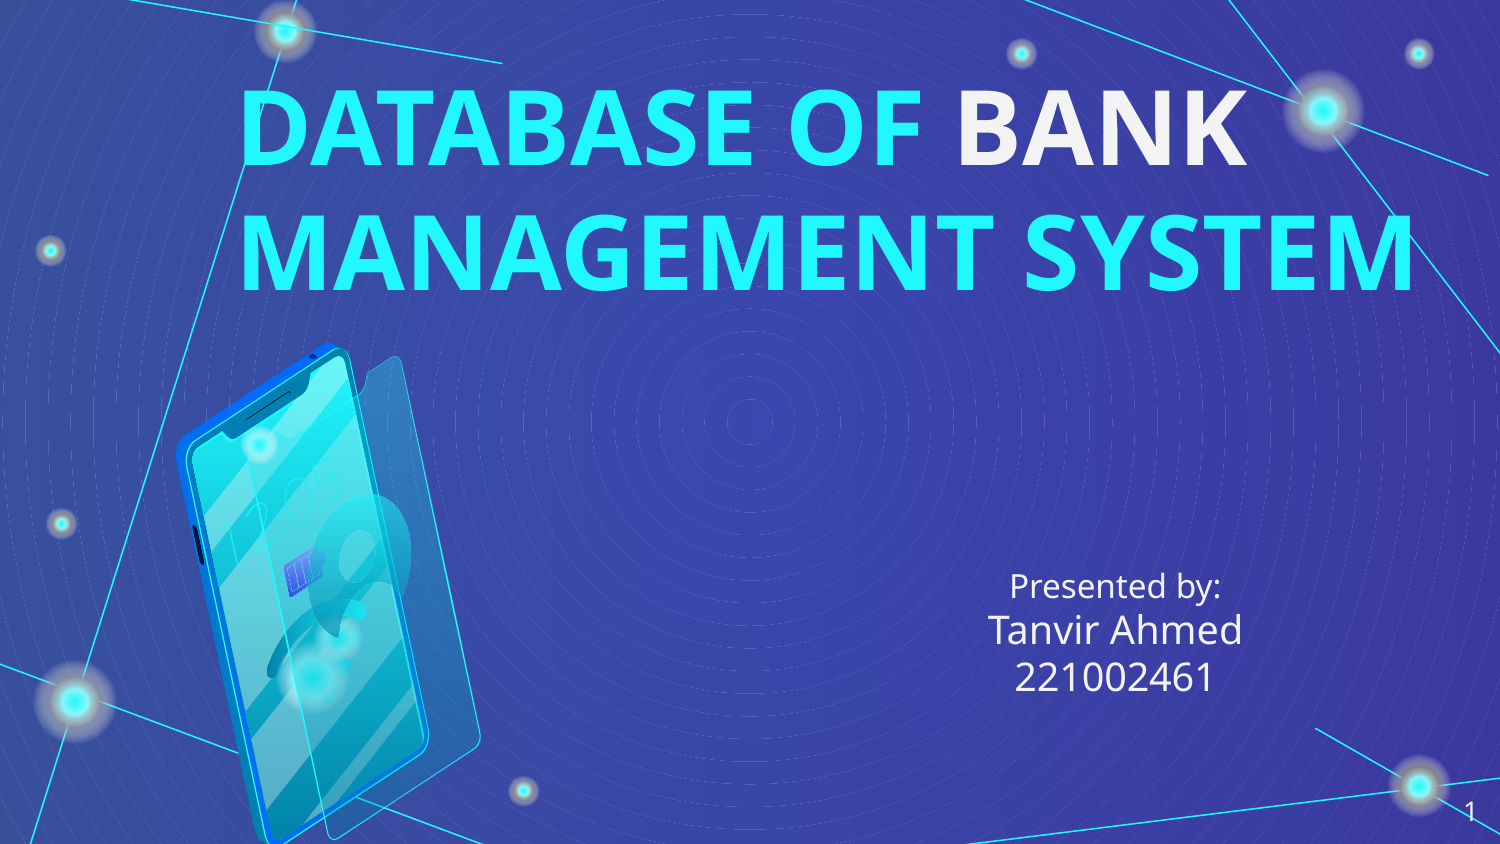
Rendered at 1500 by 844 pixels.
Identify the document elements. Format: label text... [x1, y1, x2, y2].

text_box Presented by: Tanvir Ahmed 221002461 [942, 549, 1289, 715]
title DATABASE OF BANK MANAGEMENT SYSTEM [220, 46, 1494, 343]
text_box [0, 341, 482, 844]
slide_number ‹#› [1403, 779, 1494, 844]
